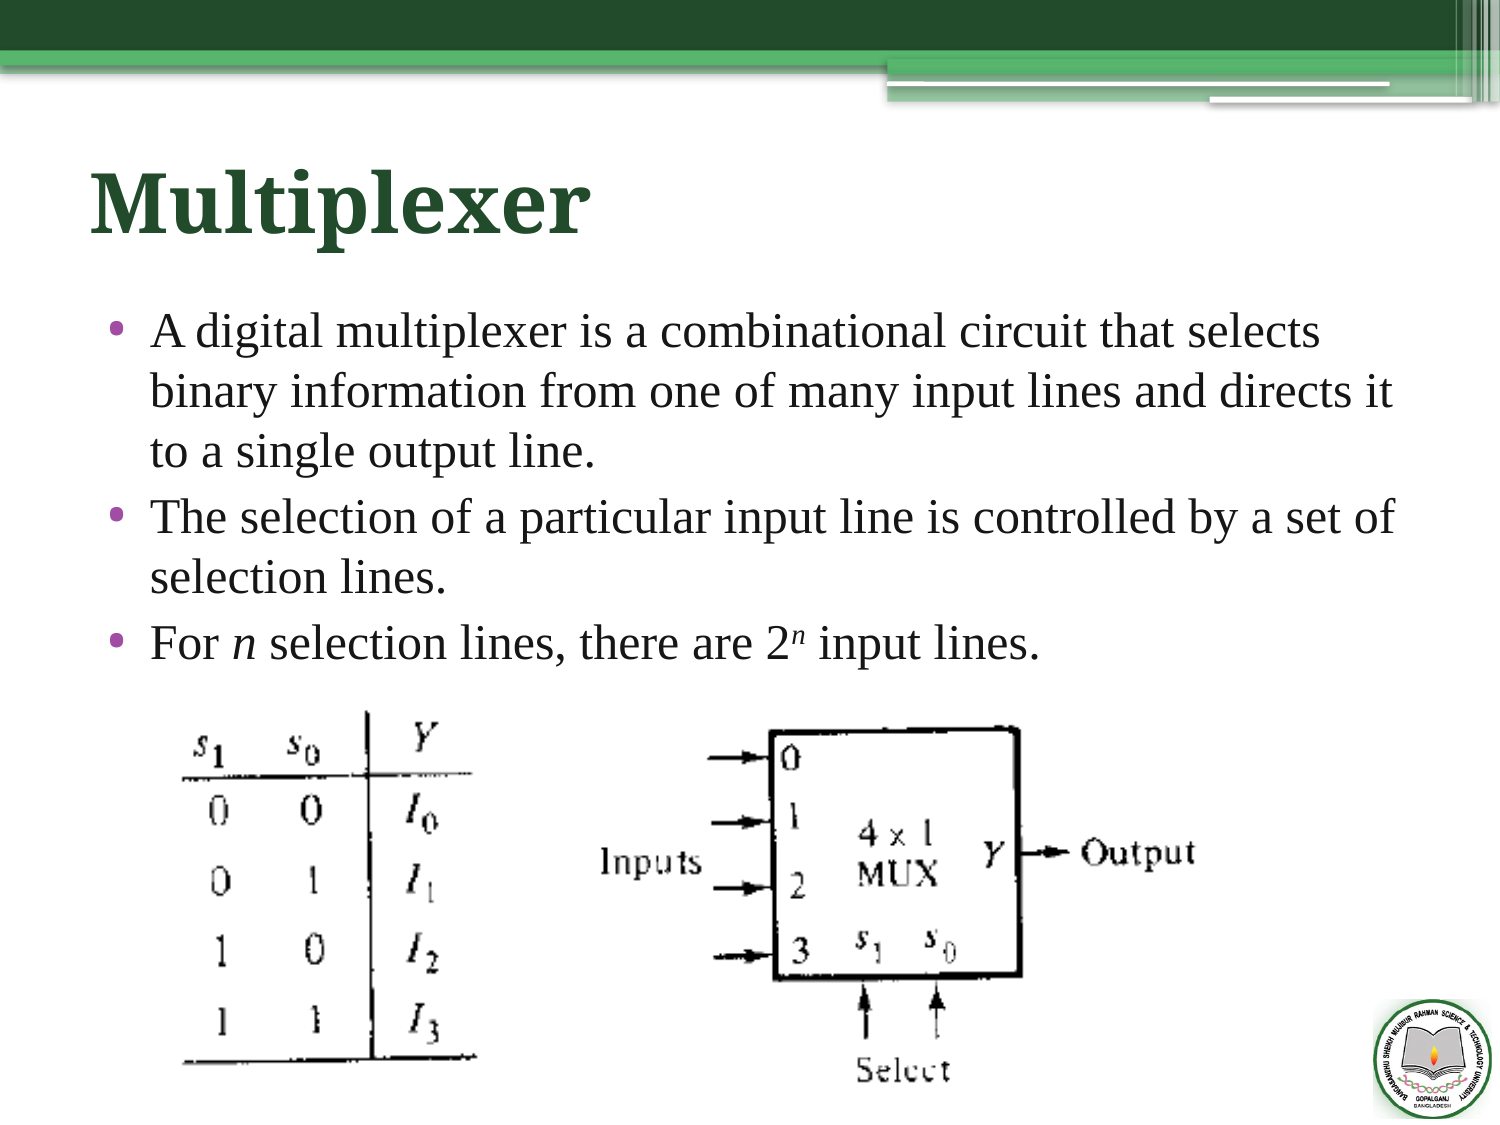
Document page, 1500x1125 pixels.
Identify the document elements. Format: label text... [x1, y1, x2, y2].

picture [549, 685, 1233, 1113]
picture [1373, 999, 1492, 1119]
picture [112, 693, 512, 1093]
title Multiplexer [75, 112, 1425, 288]
list A digital multiplexer is a combinational circuit that selects binary information from one of many input lines and directs it to a single output line. The selection of a particular input line is controlled by a set of selection lines. For n selection lines, there are 2n input lines. [75, 289, 1425, 1063]
